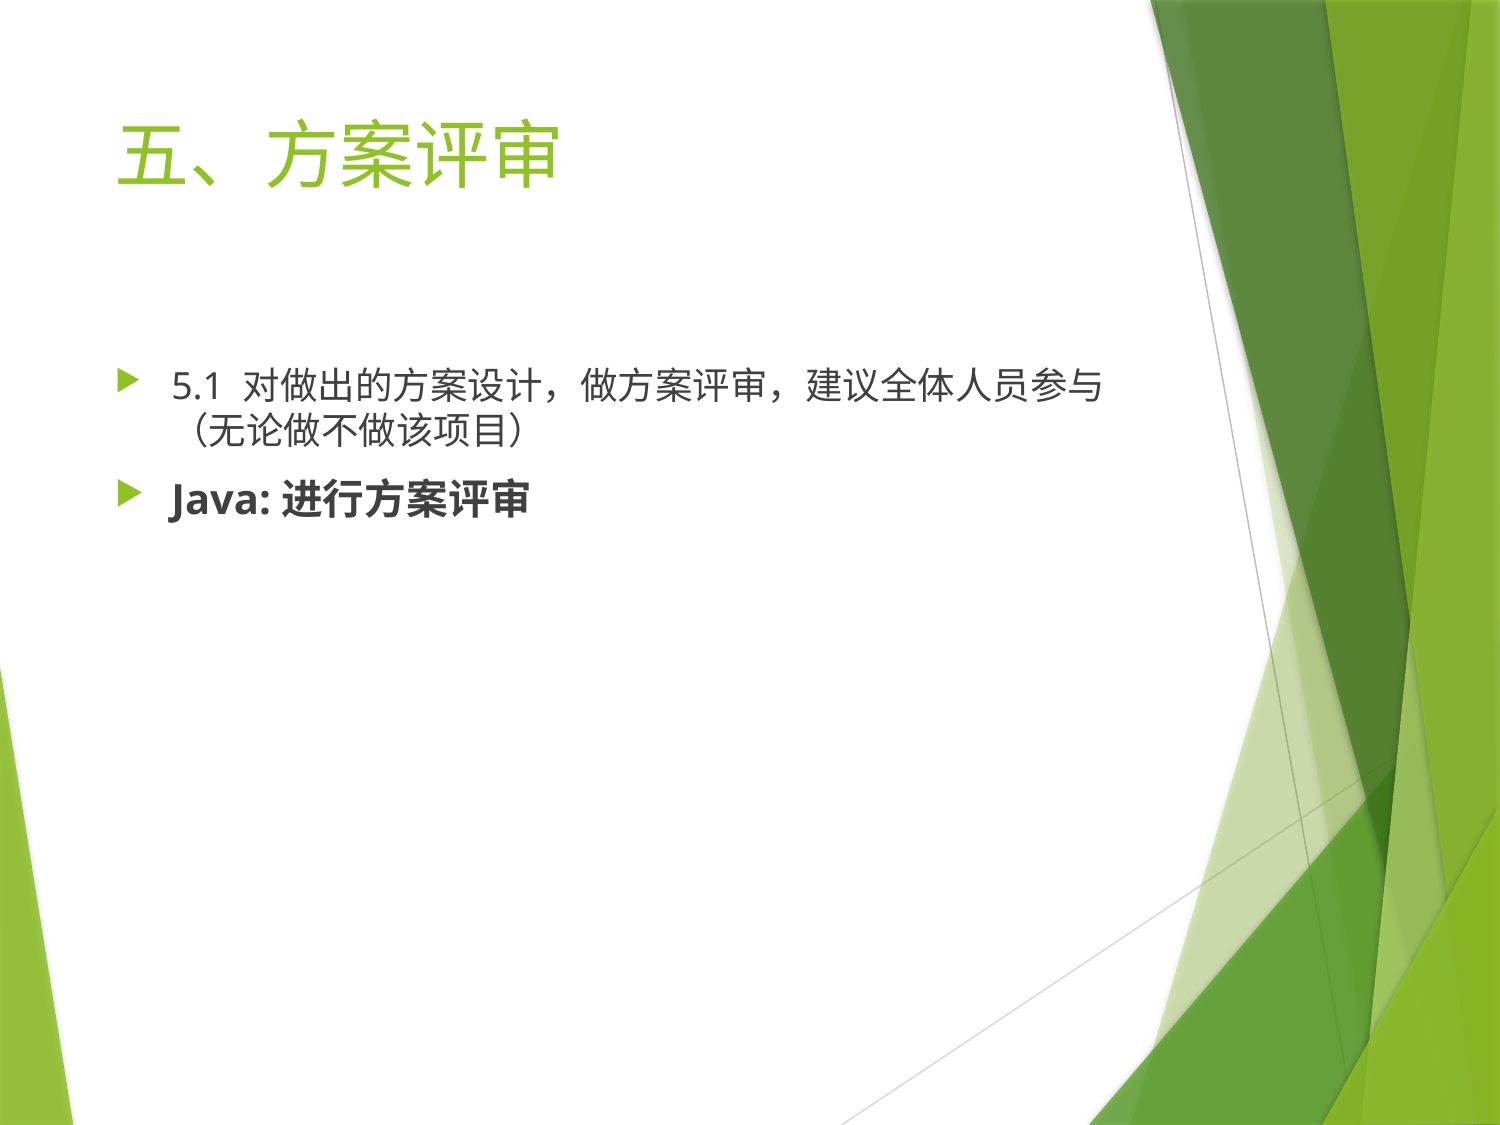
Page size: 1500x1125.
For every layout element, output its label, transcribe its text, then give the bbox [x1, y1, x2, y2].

list 5.1 对做出的方案设计，做方案评审，建议全体人员参与（无论做不做该项目） Java:进行方案评审 [99, 354, 1142, 992]
title 五、方案评审 [99, 99, 1142, 317]
